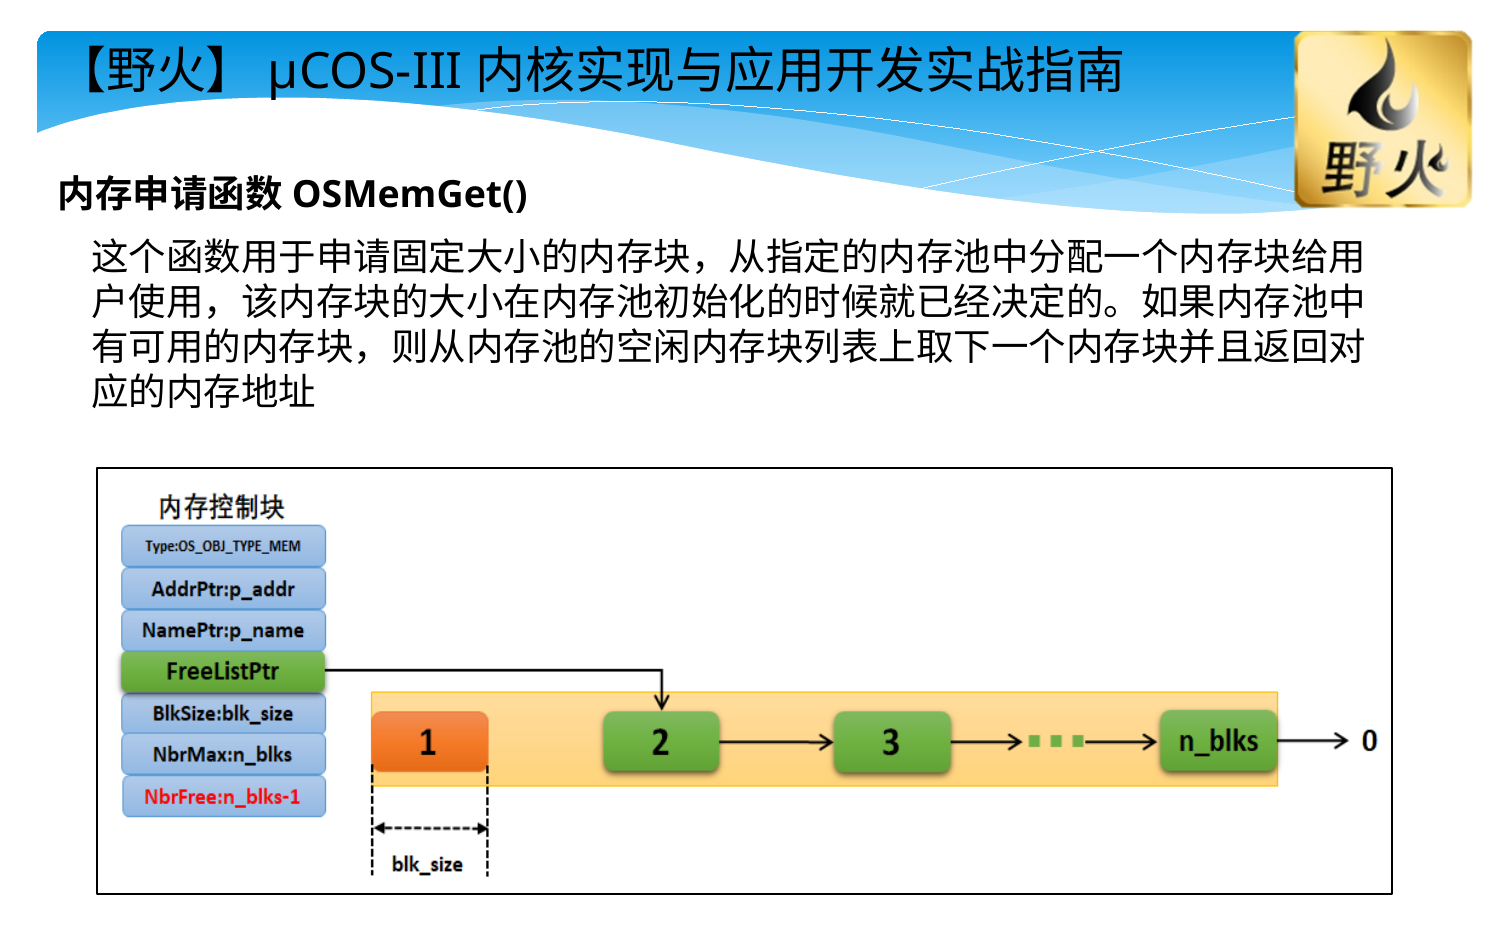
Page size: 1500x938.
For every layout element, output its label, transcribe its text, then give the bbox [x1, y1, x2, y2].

text_box 【野火】μCOS-III内核实现与应用开发实战指南 [41, 31, 1267, 103]
text_box 这个函数用于申请固定大小的内存块，从指定的内存池中分配一个内存块给用户使用，该内存块的大小在内存池初始化的时候就已经决定的。如果内存池中有可用的内存块，则从内存池的空闲内存块列表上取下一个内存块并且返回对应的内存地址 [76, 225, 1412, 420]
text_box 内存申请函数OSMemGet() [0, 162, 543, 223]
picture [1272, 4, 1498, 230]
picture [97, 468, 1391, 894]
